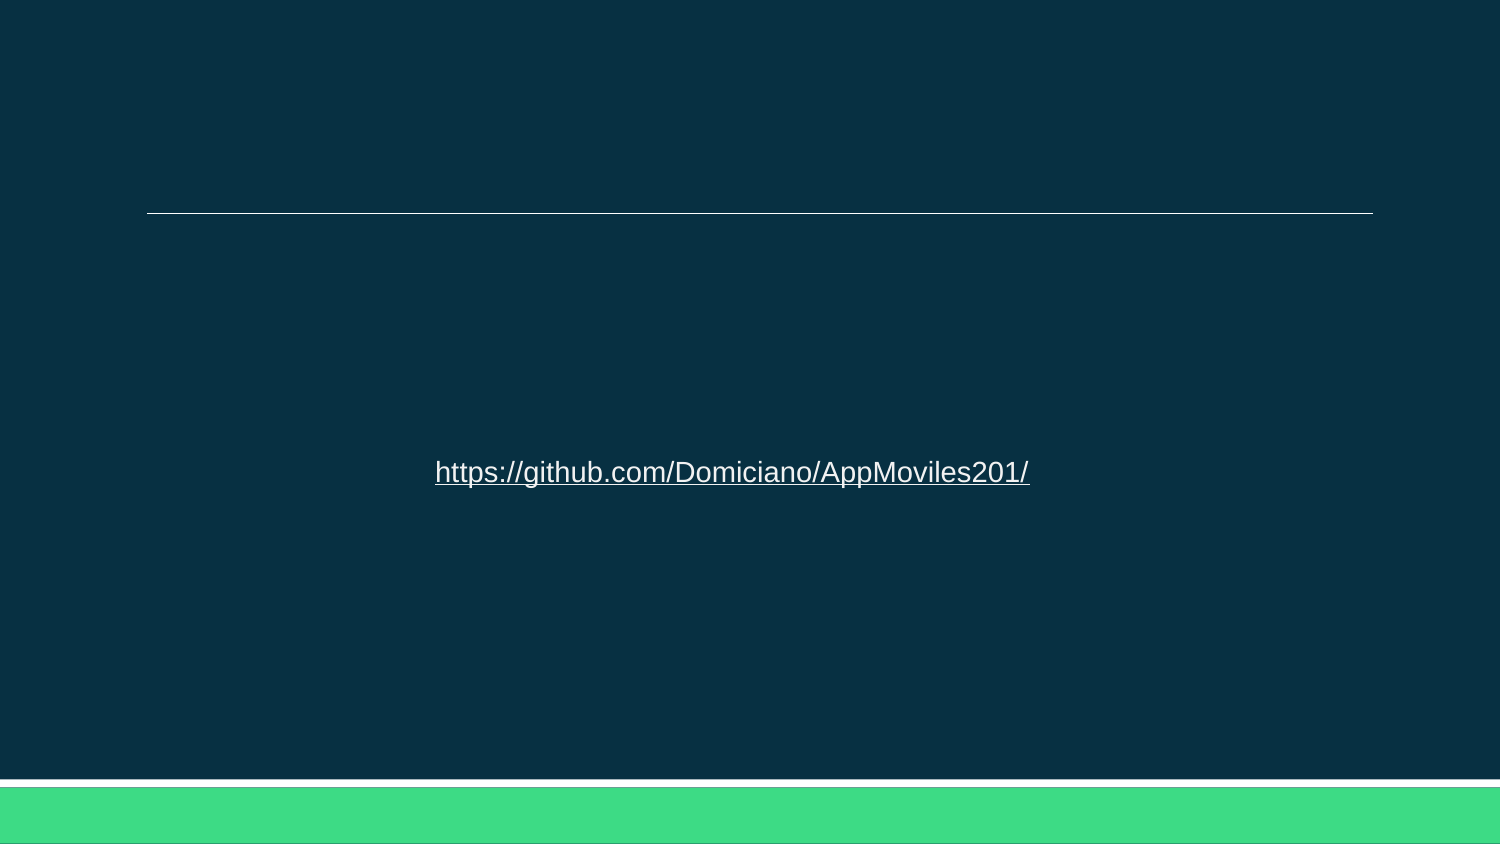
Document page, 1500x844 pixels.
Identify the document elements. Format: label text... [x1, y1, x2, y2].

text_box https://github.com/Domiciano/AppMoviles201/ [420, 445, 1045, 496]
